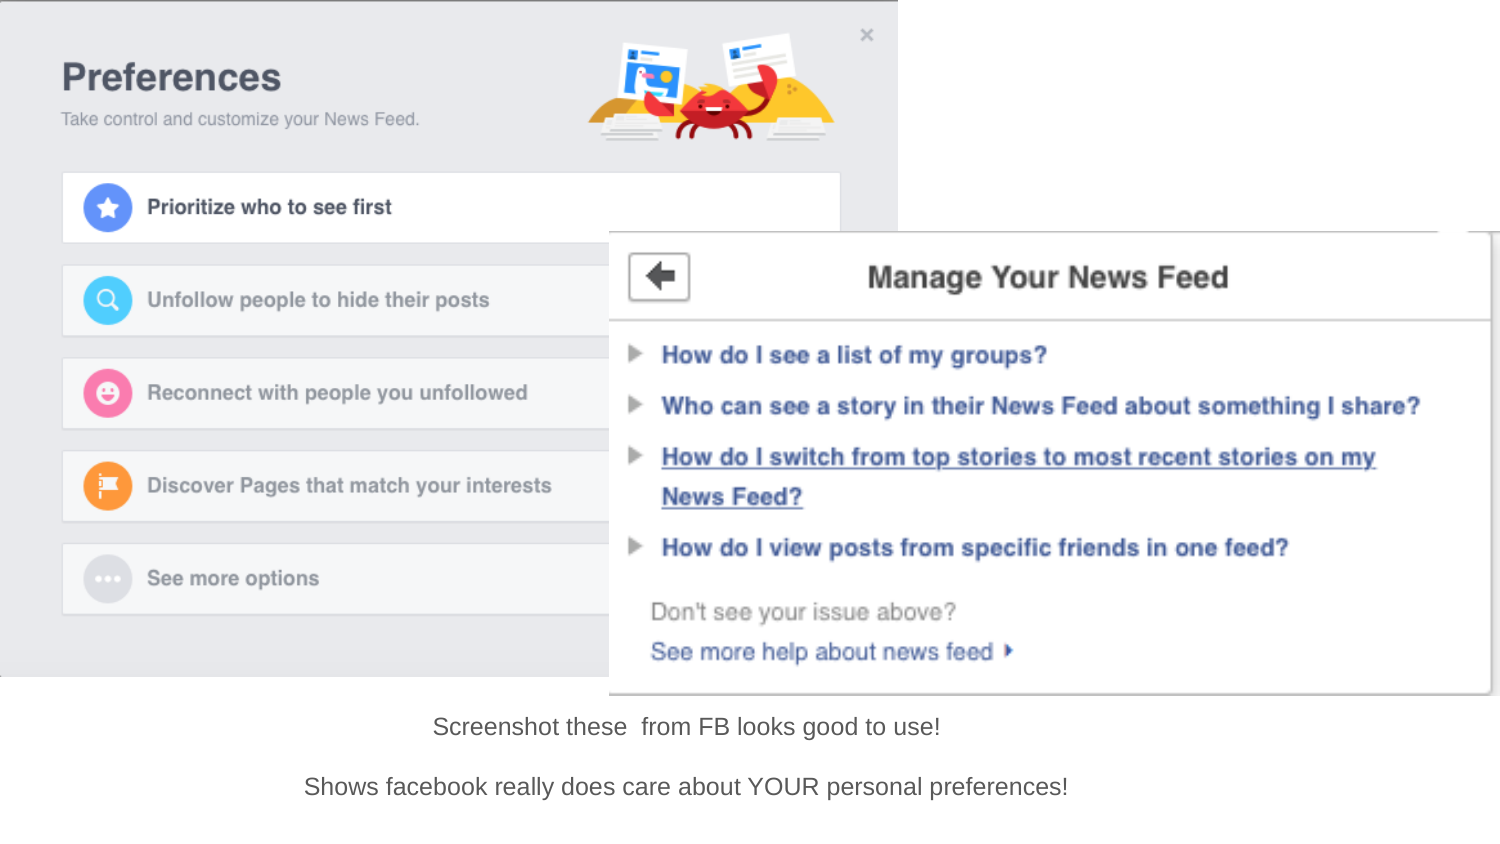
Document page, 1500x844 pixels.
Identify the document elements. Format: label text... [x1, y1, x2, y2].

subtitle Screenshot these from FB looks good to use! Shows facebook really does care about YOUR personal preferences! [205, 695, 1169, 844]
picture [0, 0, 1500, 696]
